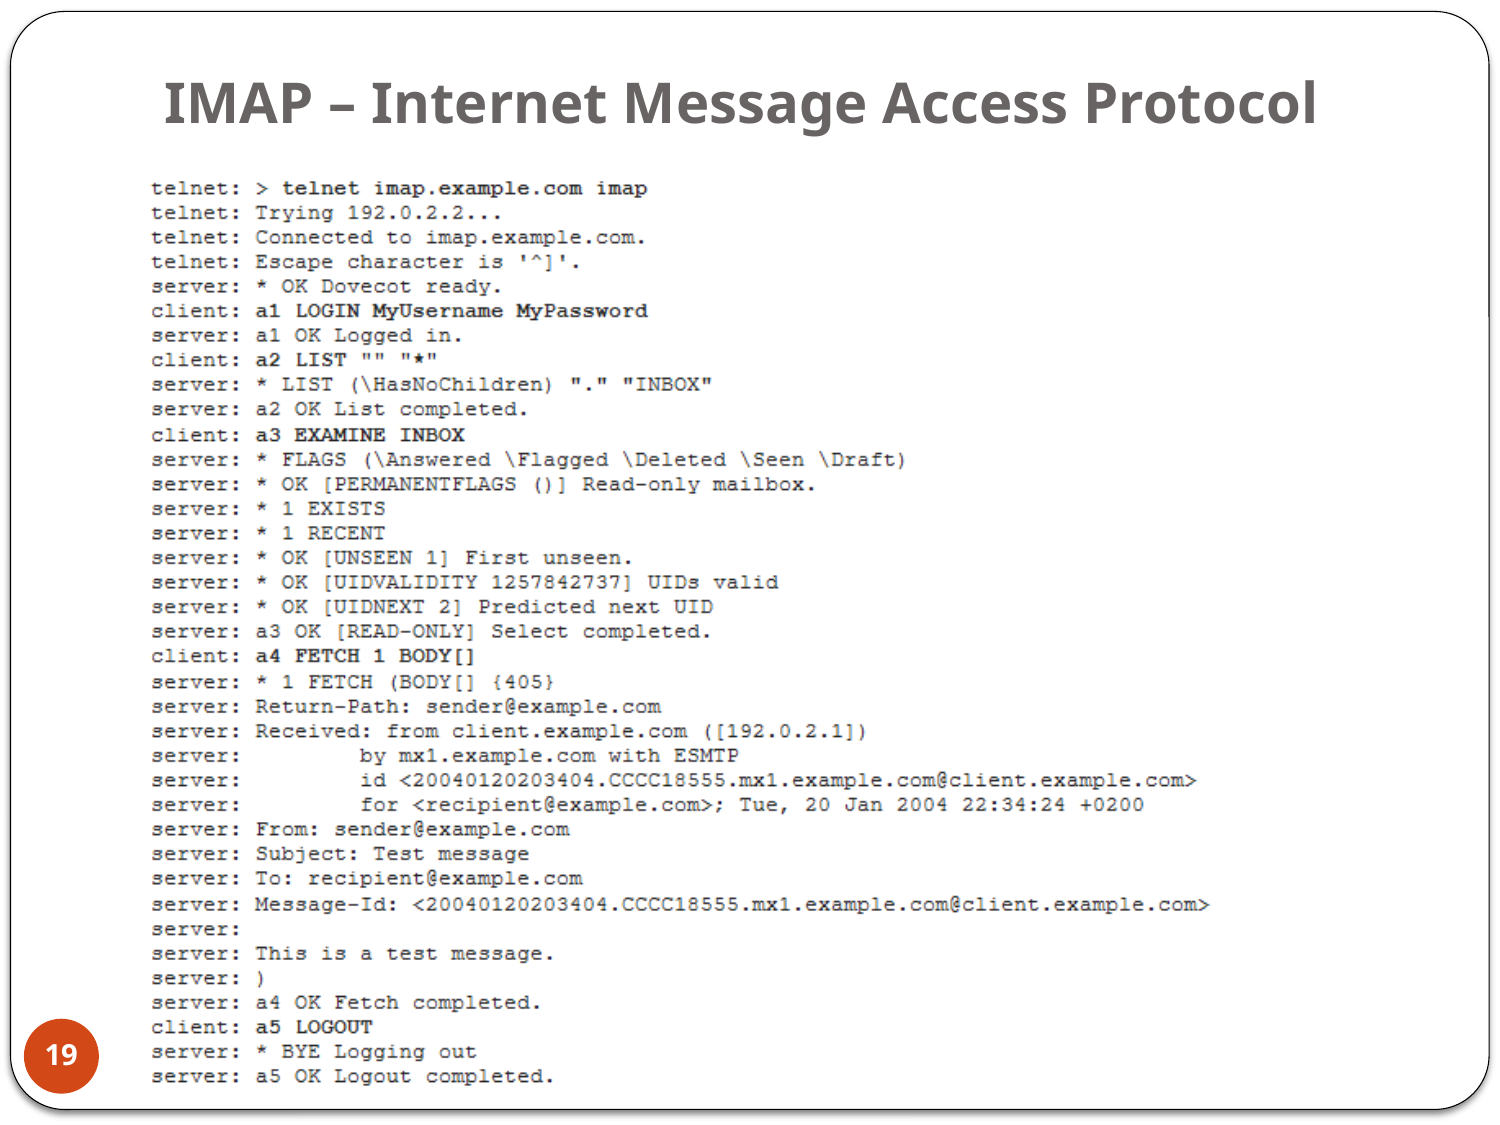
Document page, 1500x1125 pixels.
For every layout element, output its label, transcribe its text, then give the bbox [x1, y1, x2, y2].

title IMAP – Internet Message Access Protocol [150, 45, 1425, 150]
slide_number 19 [23, 1018, 99, 1094]
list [137, 162, 1222, 1099]
